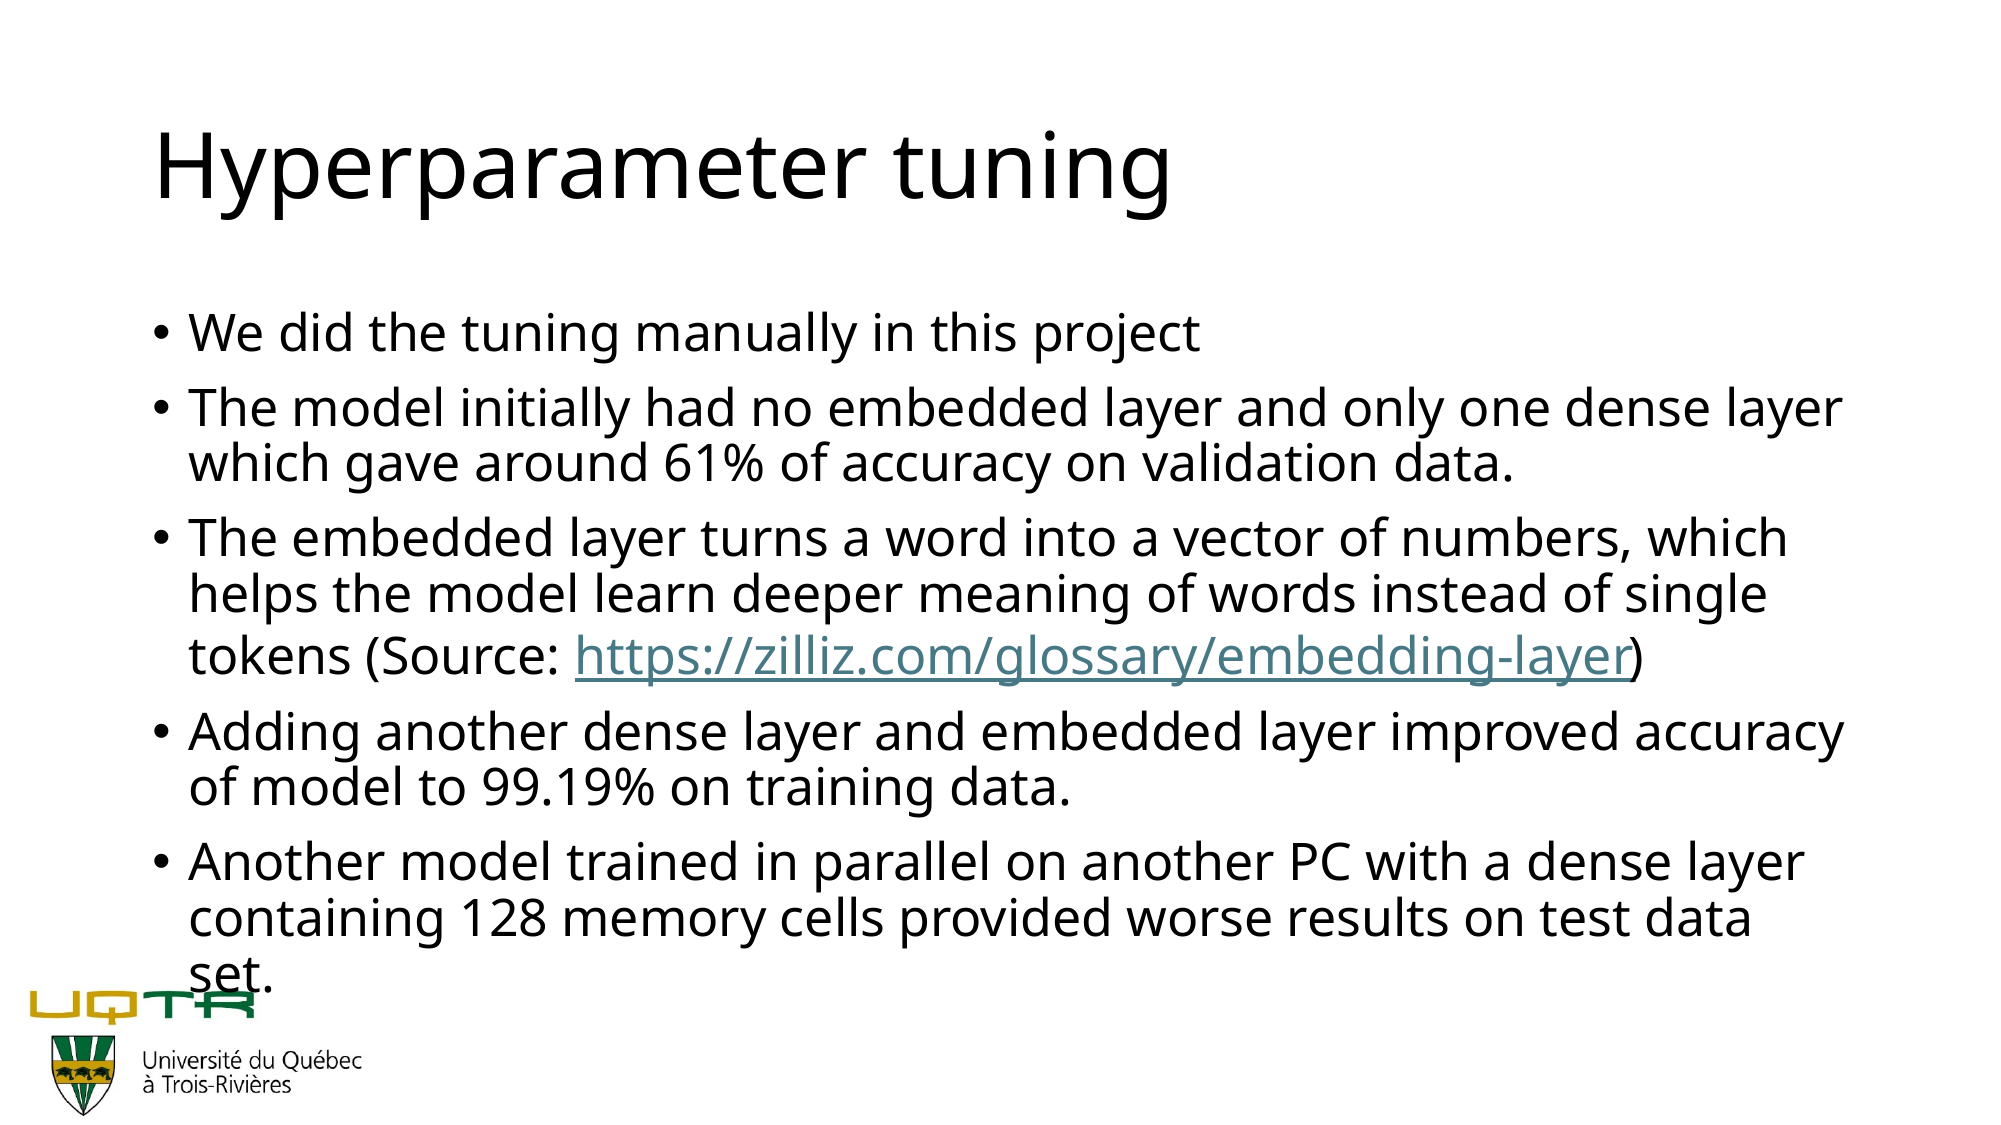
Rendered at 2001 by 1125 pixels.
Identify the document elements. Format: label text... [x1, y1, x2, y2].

list We did the tuning manually in this project The model initially had no embedded layer and only one dense layer which gave around 61% of accuracy on validation data. The embedded layer turns a word into a vector of numbers, which helps the model learn deeper meaning of words instead of single tokens (Source: https://zilliz.com/glossary/embedding-layer) Adding another dense layer and embedded layer improved accuracy of model to 99.19% on training data. Another model trained in parallel on another PC with a dense layer containing 128 memory cells provided worse results on test data set. [137, 299, 1863, 1014]
title Hyperparameter tuning [137, 59, 1863, 278]
picture [0, 981, 391, 1125]
